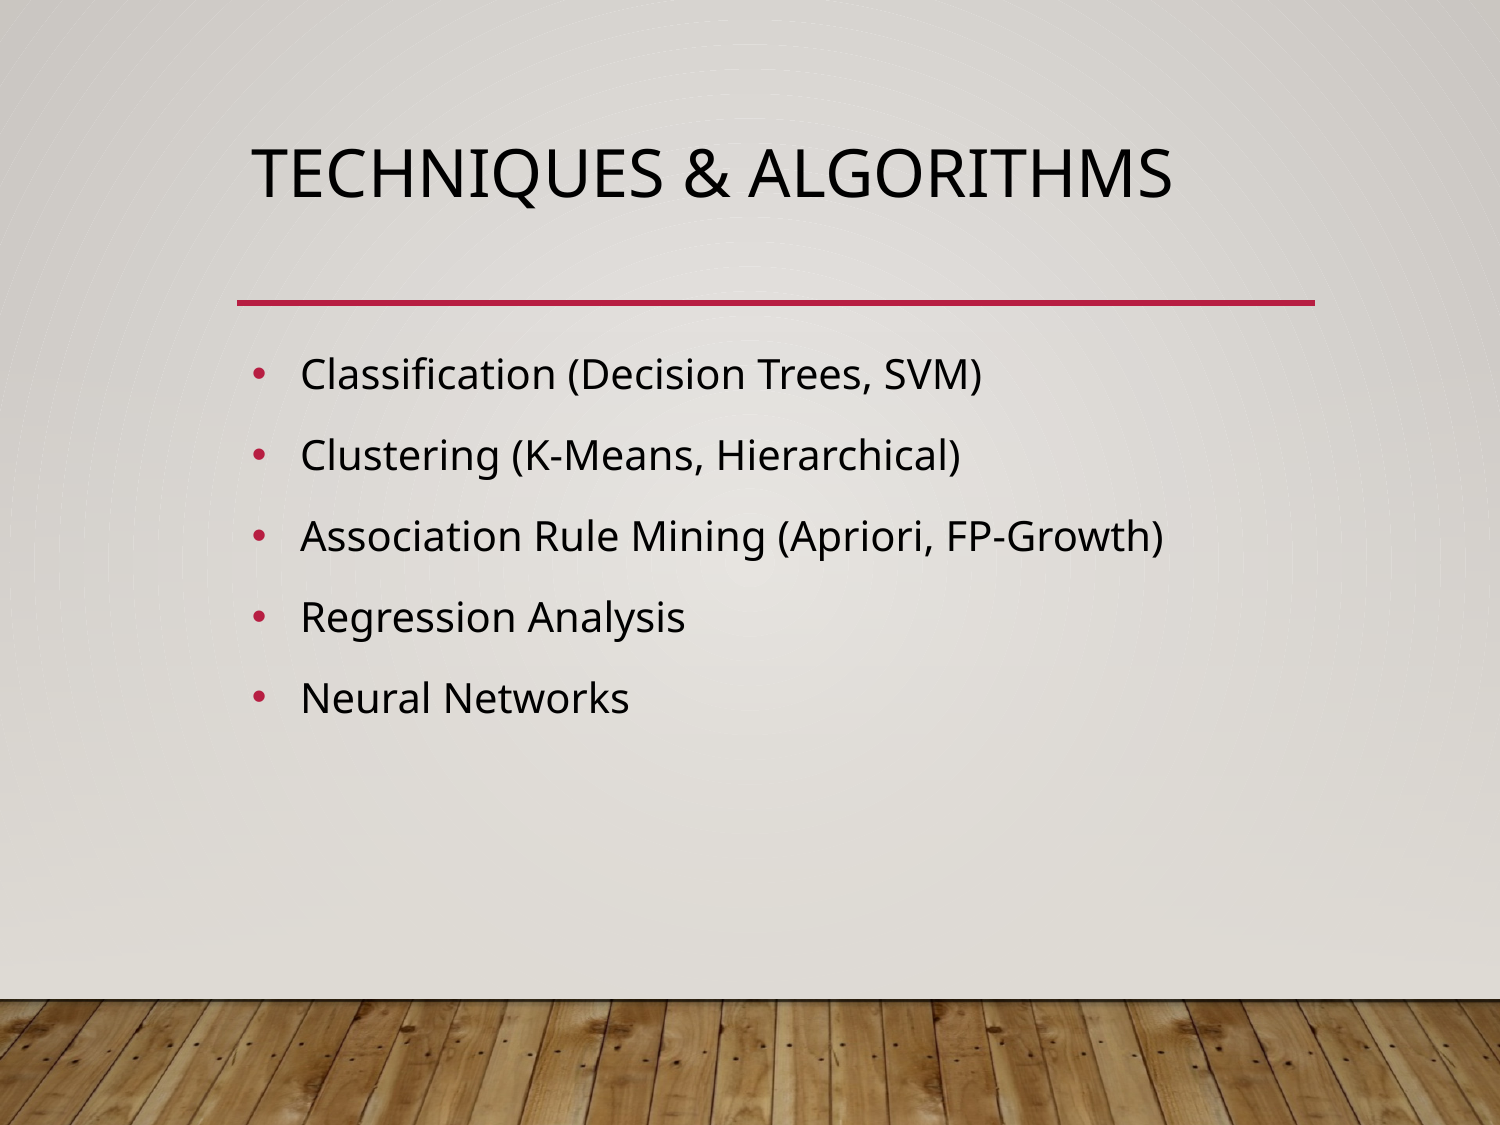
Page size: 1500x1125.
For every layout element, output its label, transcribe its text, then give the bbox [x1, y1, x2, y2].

picture [0, 999, 1500, 1125]
title Techniques & Algorithms [236, 131, 1315, 305]
list Classification (Decision Trees, SVM) Clustering (K-Means, Hierarchical) Association Rule Mining (Apriori, FP-Growth) Regression Analysis Neural Networks [236, 330, 1315, 897]
